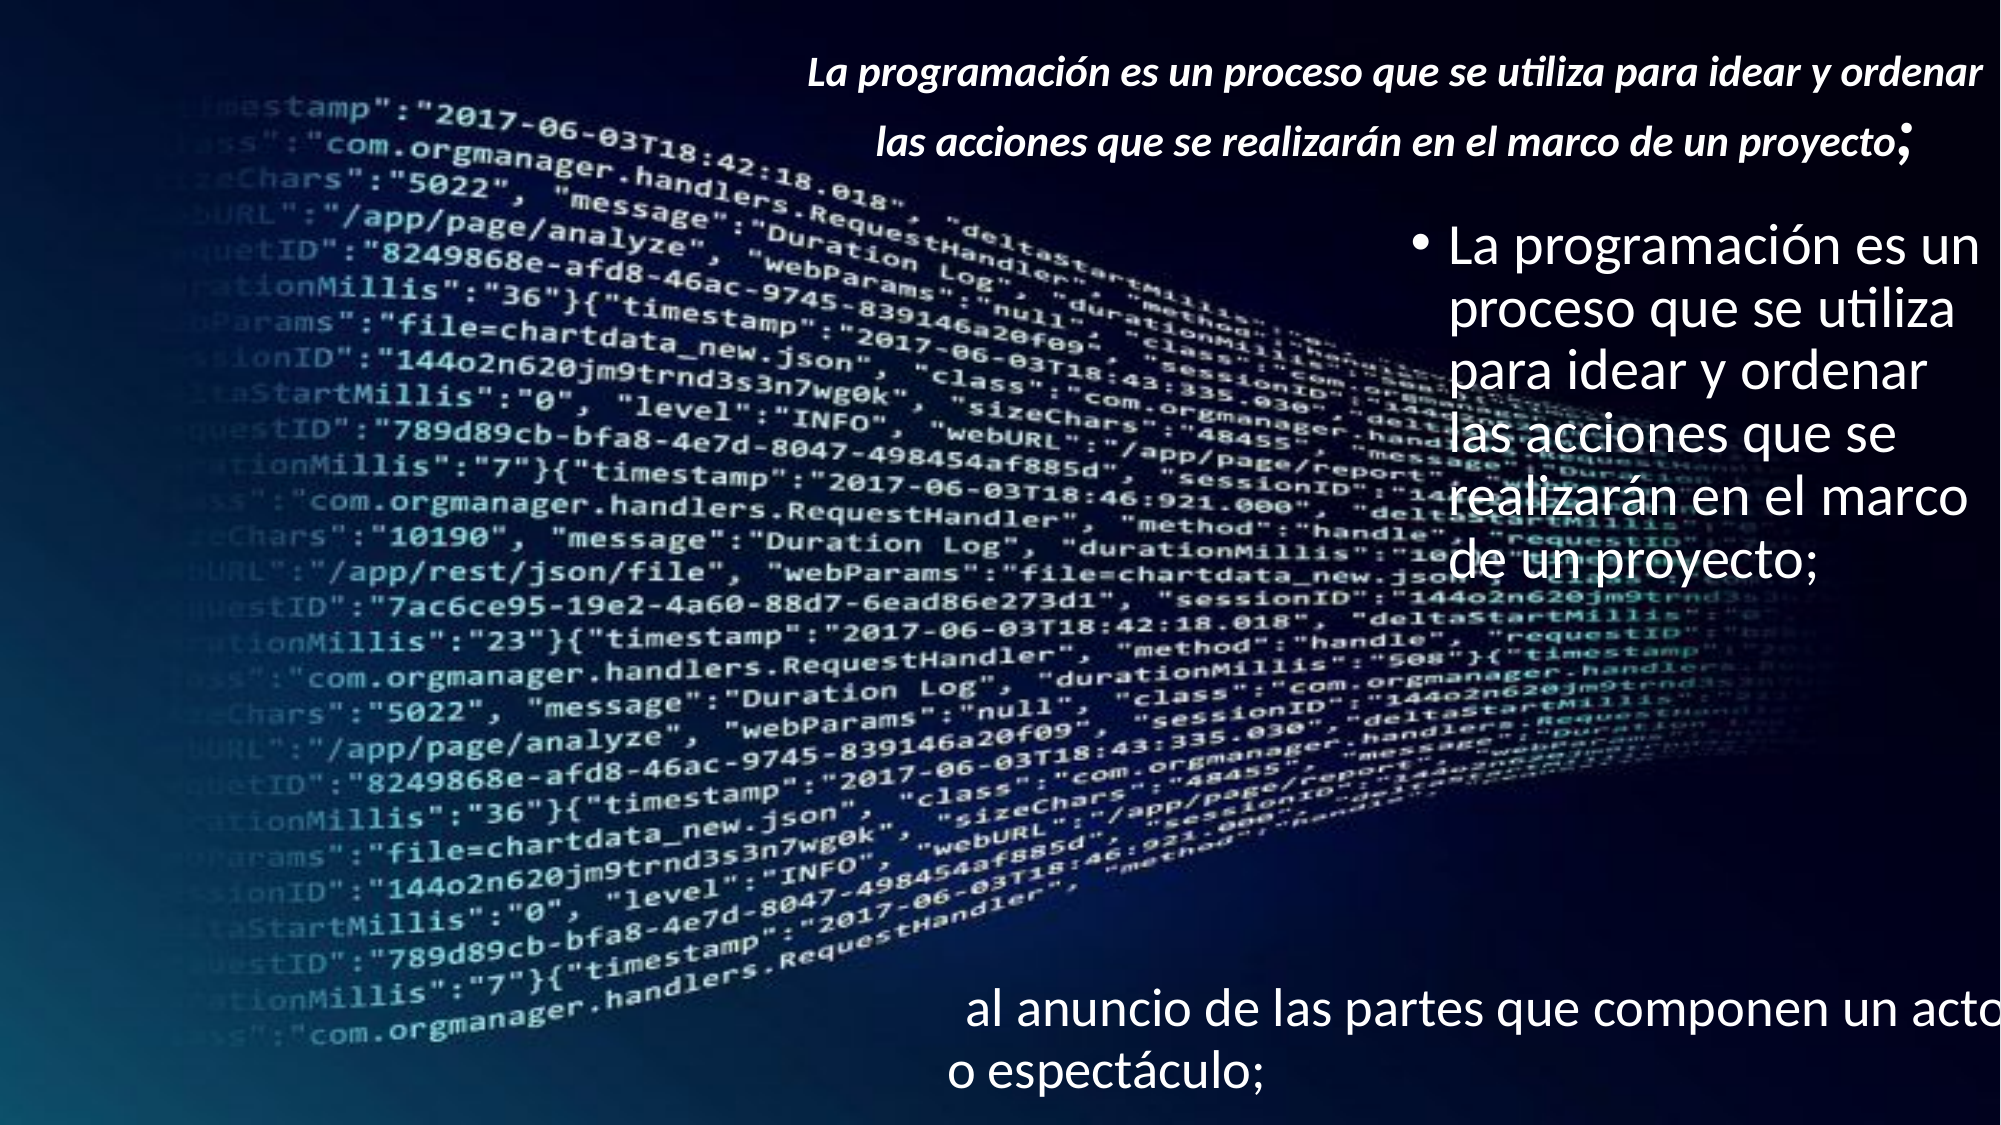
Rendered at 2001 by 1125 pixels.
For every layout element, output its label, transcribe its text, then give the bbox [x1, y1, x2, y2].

text_box al anuncio de las partes que componen un acto o espectáculo; [932, 957, 2000, 1125]
picture [0, 0, 2001, 1125]
list La programación es un proceso que se utiliza para idear y ordenar las acciones que se realizarán en el marco de un proyecto; [1395, 206, 2000, 957]
title La programación es un proceso que se utiliza para idear y ordenar las acciones que se realizarán en el marco de un proyecto; [791, 24, 2000, 197]
